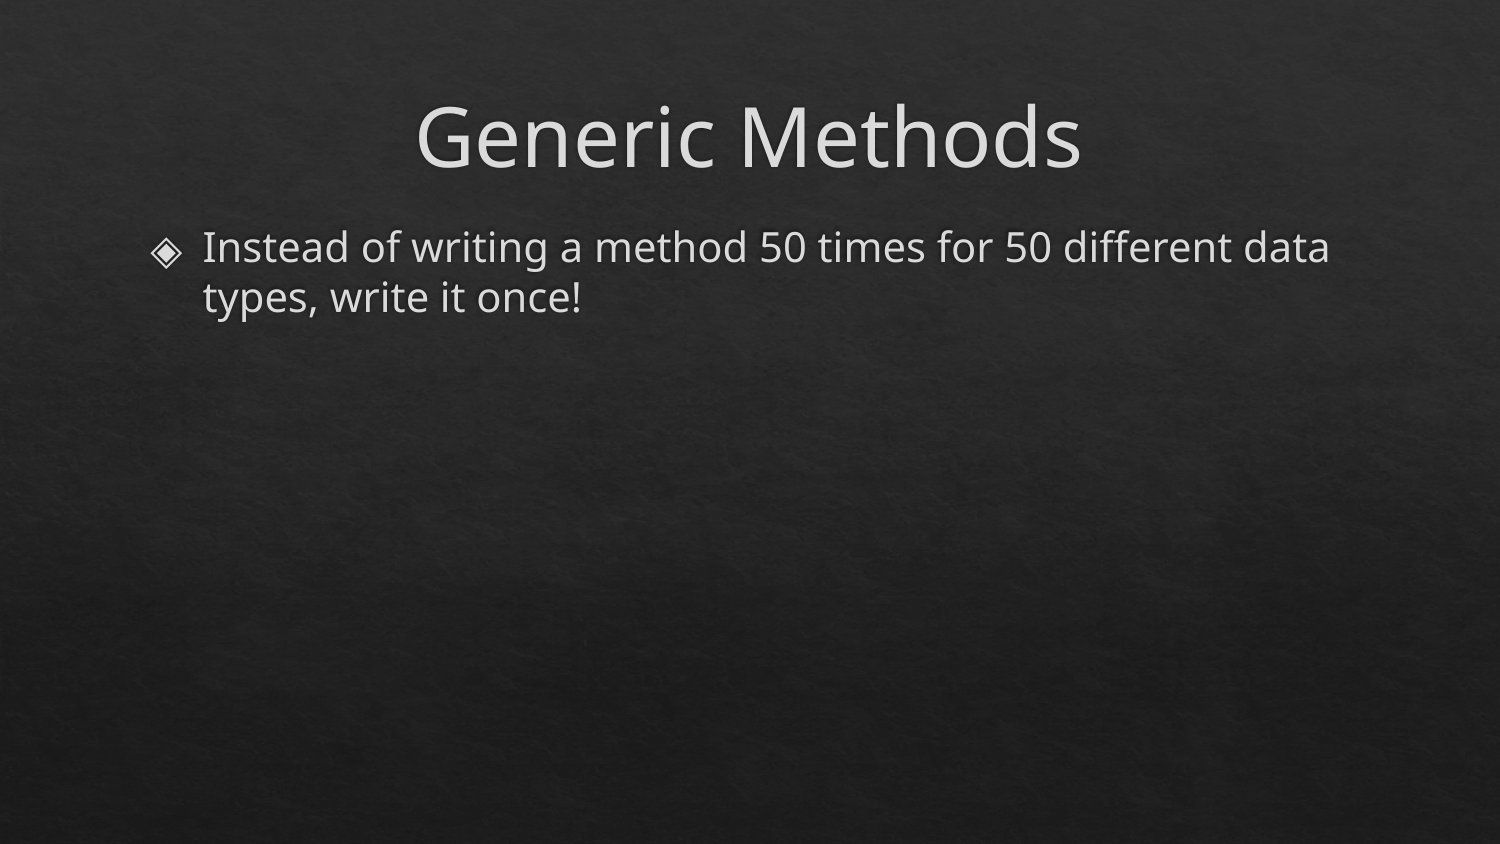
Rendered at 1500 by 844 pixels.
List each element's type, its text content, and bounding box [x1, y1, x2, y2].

list Instead of writing a method 50 times for 50 different data types, write it once! [112, 213, 1387, 713]
picture [0, 0, 1500, 844]
title Generic Methods [112, 75, 1387, 195]
